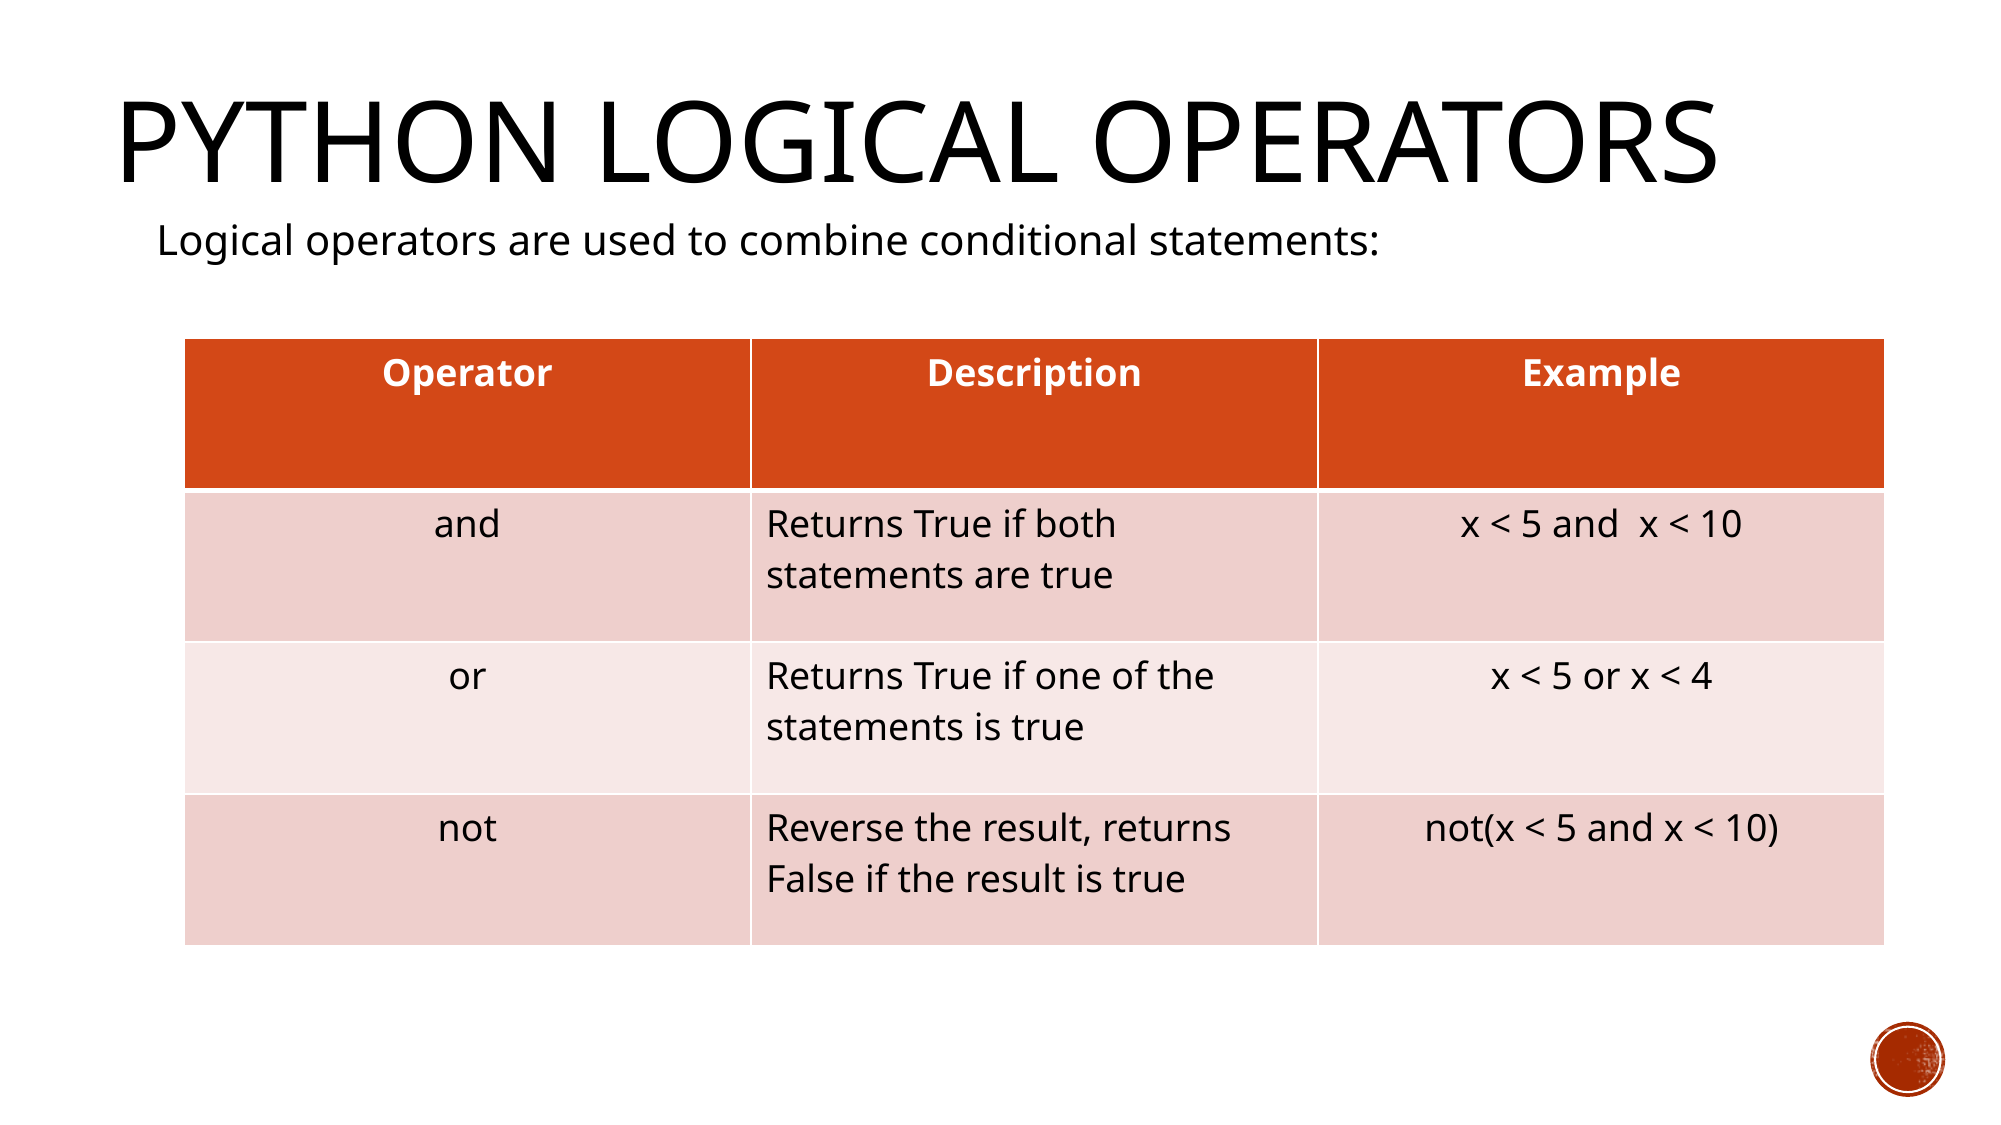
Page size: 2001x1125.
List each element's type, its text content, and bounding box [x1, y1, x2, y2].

table_header Example [1319, 339, 1884, 488]
title Python Logical Operators [98, 54, 1749, 237]
table_header Description [752, 339, 1317, 488]
table_cell Reverse the result, returns False if the result is true [752, 795, 1317, 945]
table_cell or [185, 643, 750, 793]
list Logical operators are used to combine conditional statements: [141, 212, 1776, 294]
table_cell x < 5 or x < 4 [1319, 643, 1884, 793]
table_cell and [185, 493, 750, 641]
table_cell not(x < 5 and x < 10) [1319, 795, 1884, 945]
table_cell Returns True if one of the statements is true [752, 643, 1317, 793]
table_cell not [185, 795, 750, 945]
table_cell x < 5 and x < 10 [1319, 493, 1884, 641]
table_header Operator [185, 339, 750, 488]
table_cell Returns True if both statements are true [752, 493, 1317, 641]
